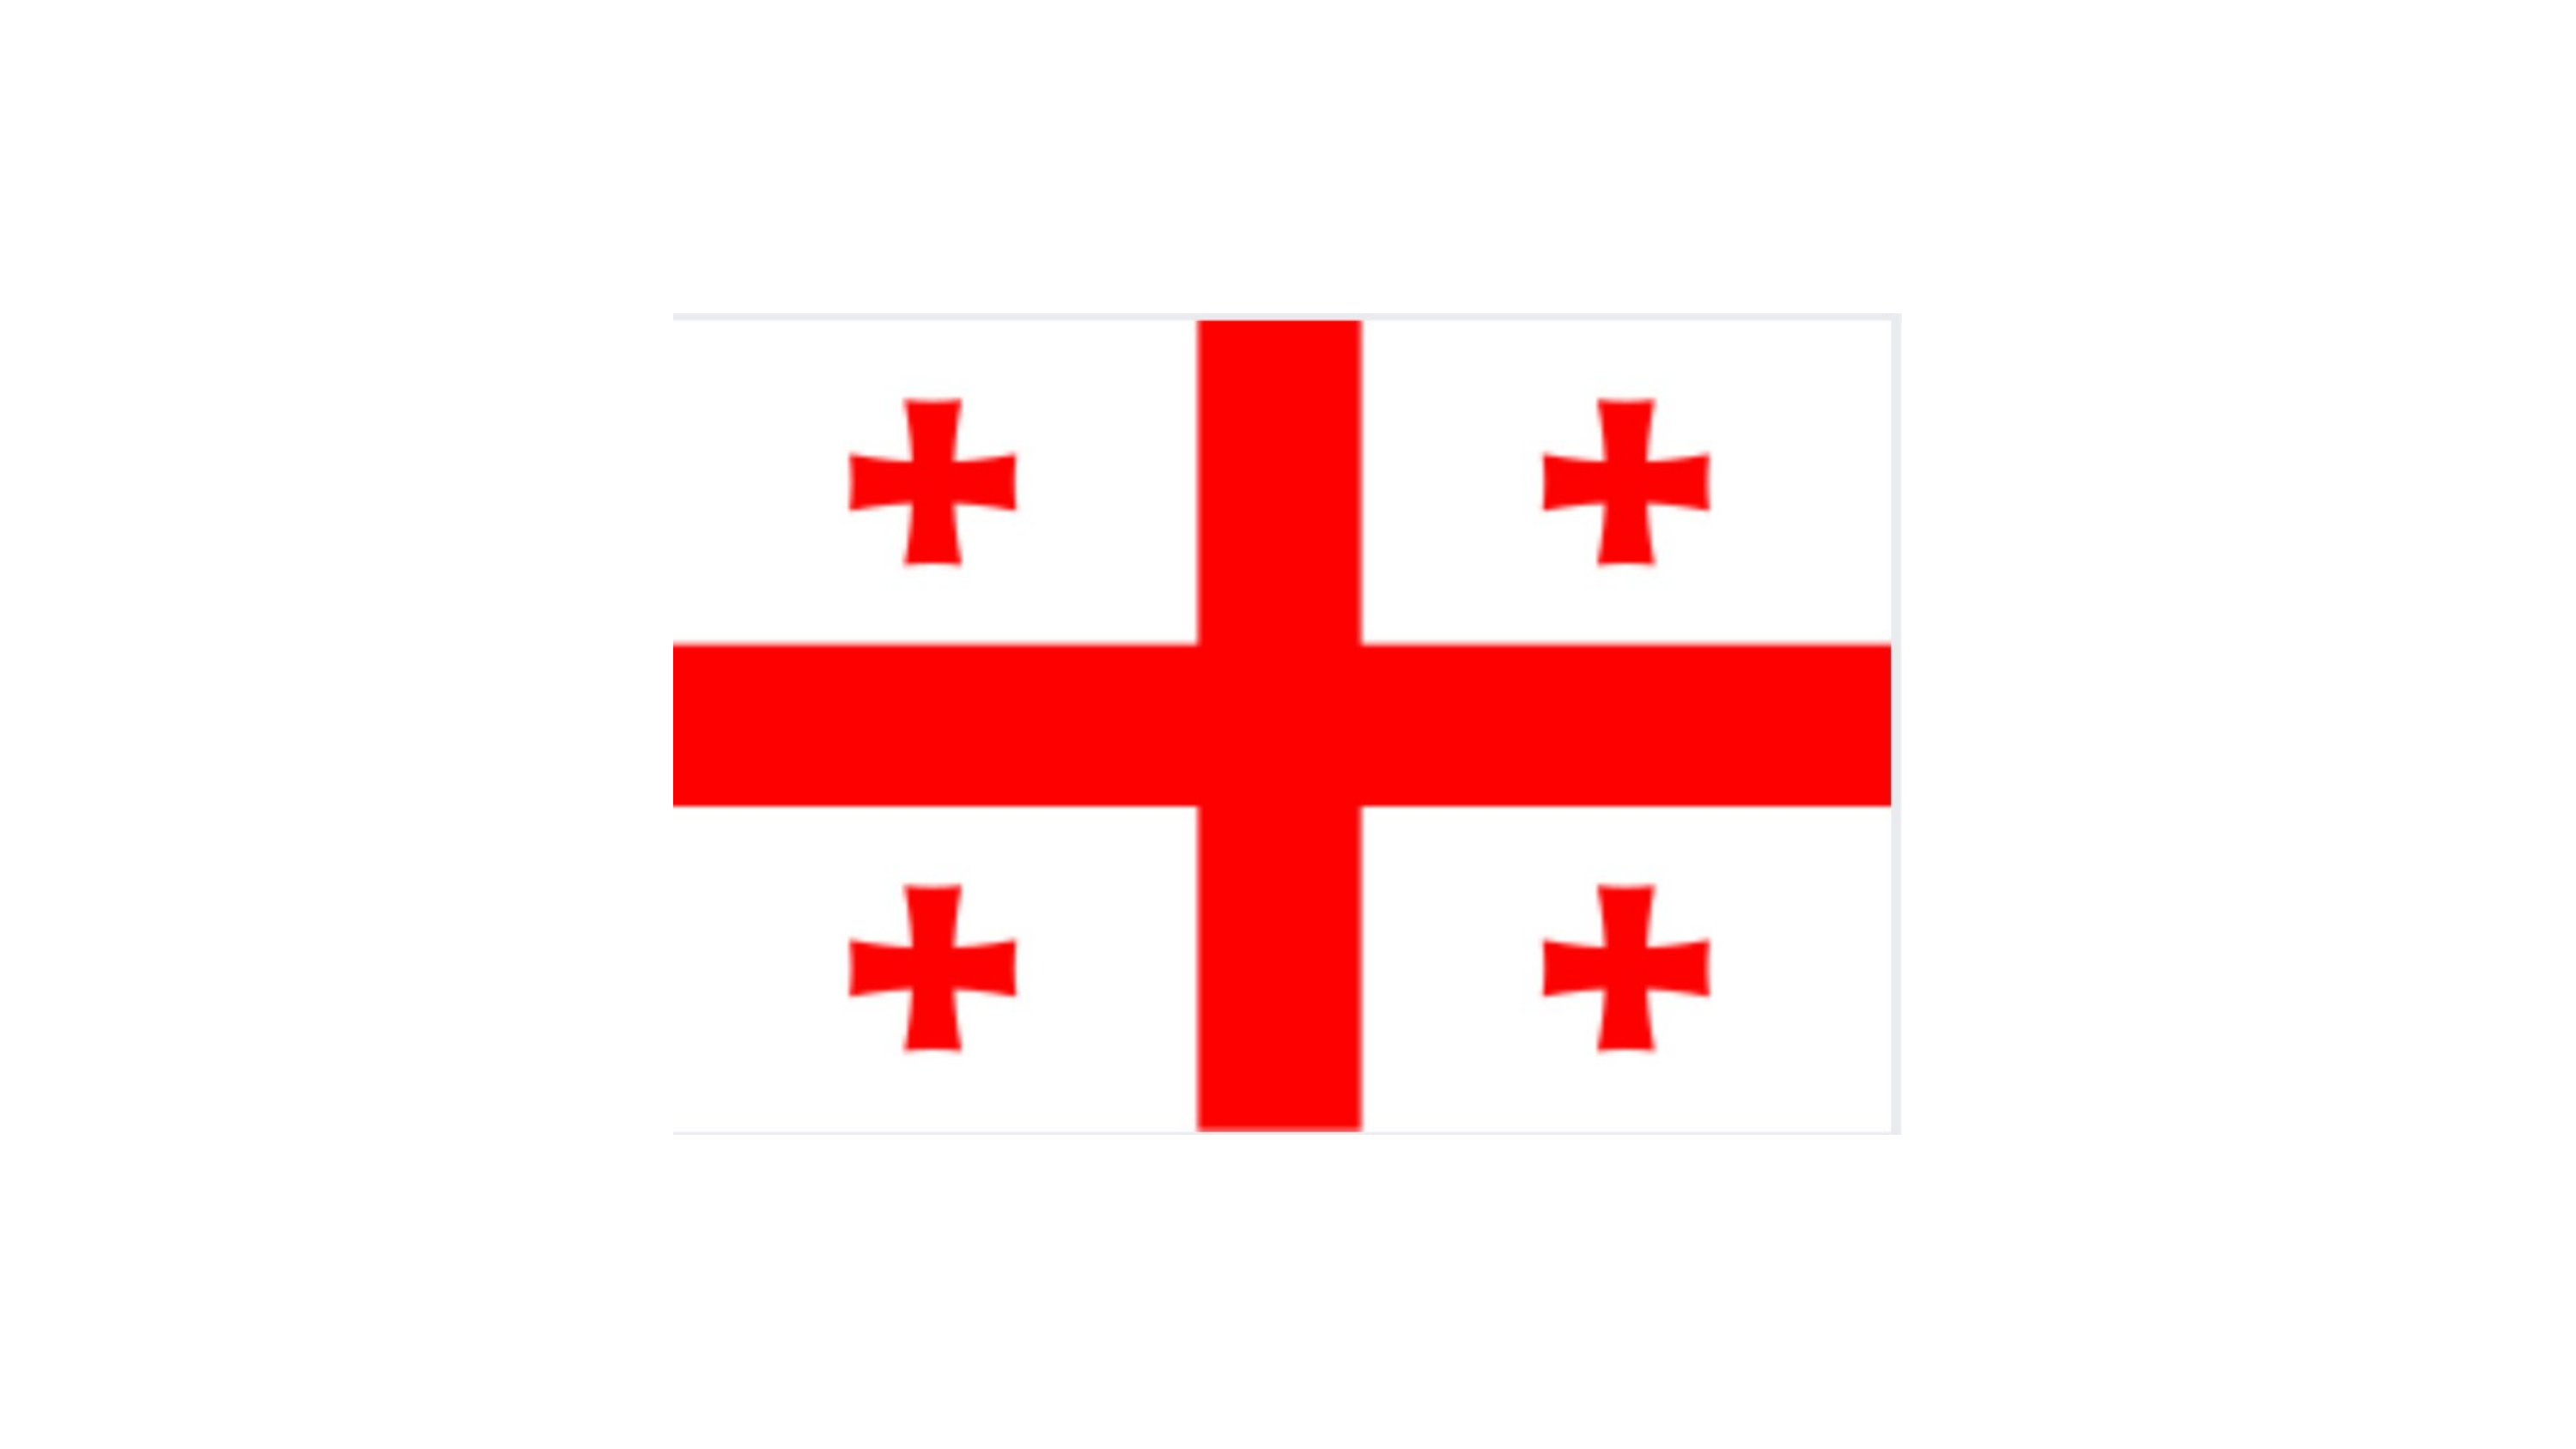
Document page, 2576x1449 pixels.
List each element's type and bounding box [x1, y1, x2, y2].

picture [673, 313, 1902, 1135]
